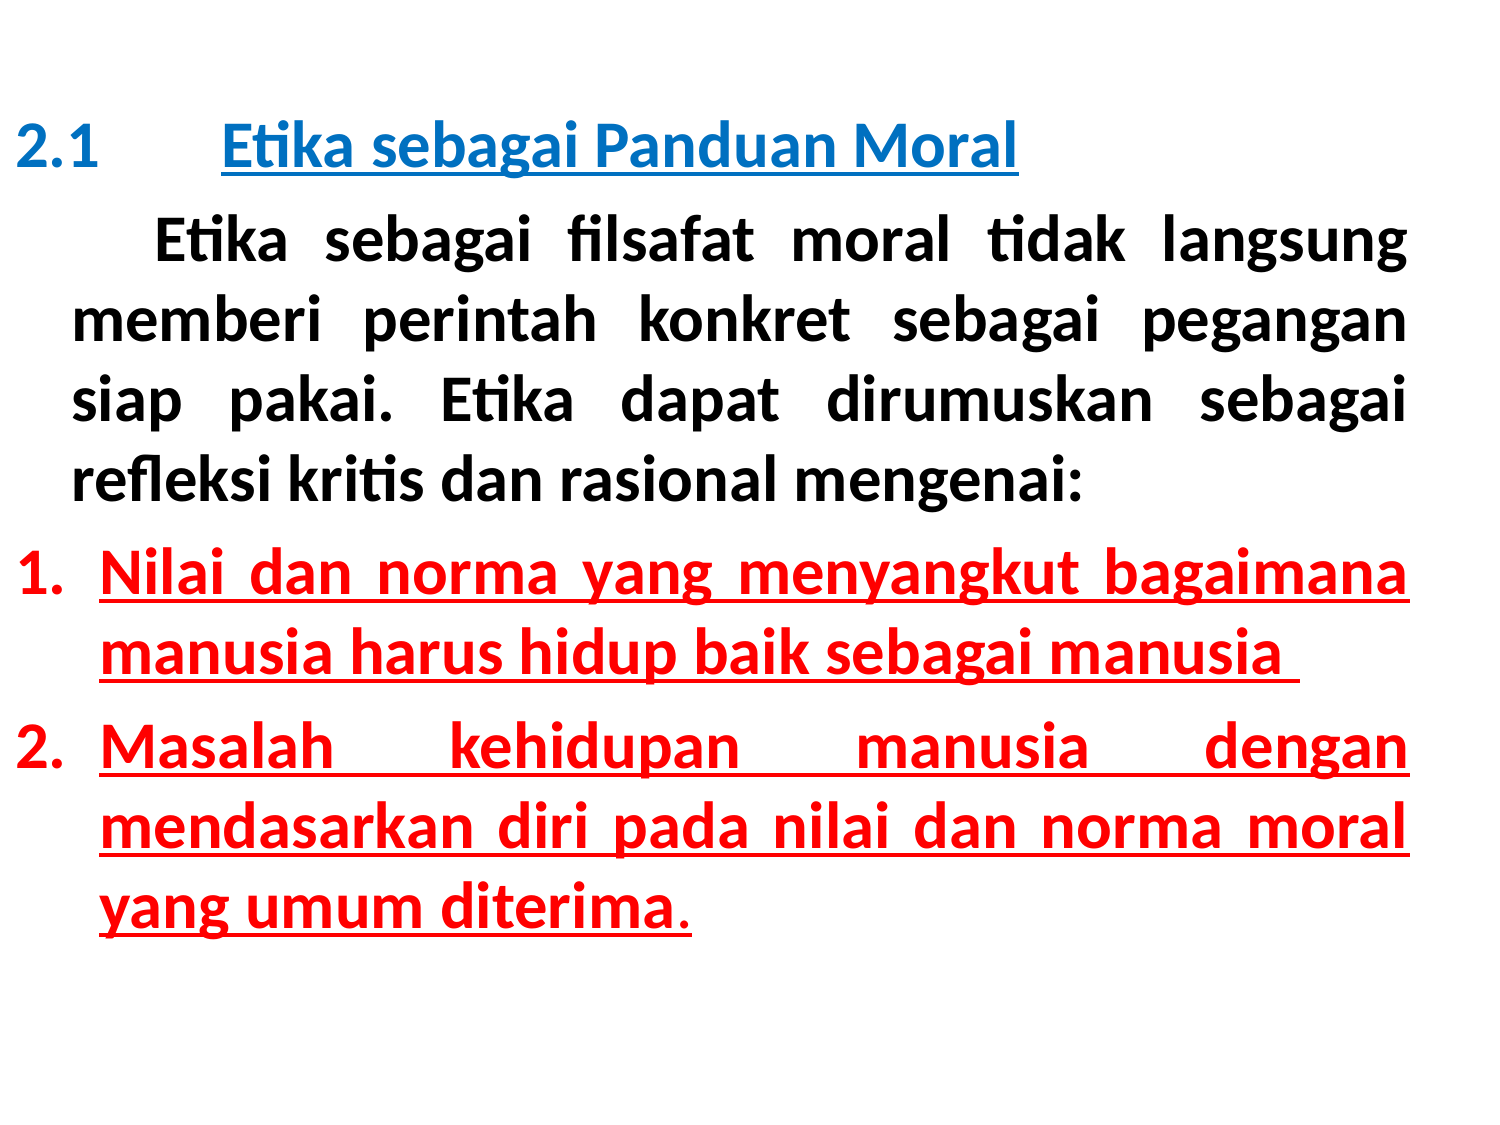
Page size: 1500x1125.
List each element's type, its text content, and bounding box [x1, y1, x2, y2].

list 2.1 Etika sebagai Panduan Moral Etika sebagai filsafat moral tidak langsung memberi perintah konkret sebagai pegangan siap pakai. Etika dapat dirumuskan sebagai refleksi kritis dan rasional mengenai: Nilai dan norma yang menyangkut bagaimana manusia harus hidup baik sebagai manusia Masalah kehidupan manusia dengan mendasarkan diri pada nilai dan norma moral yang umum diterima. [0, 0, 1425, 1125]
